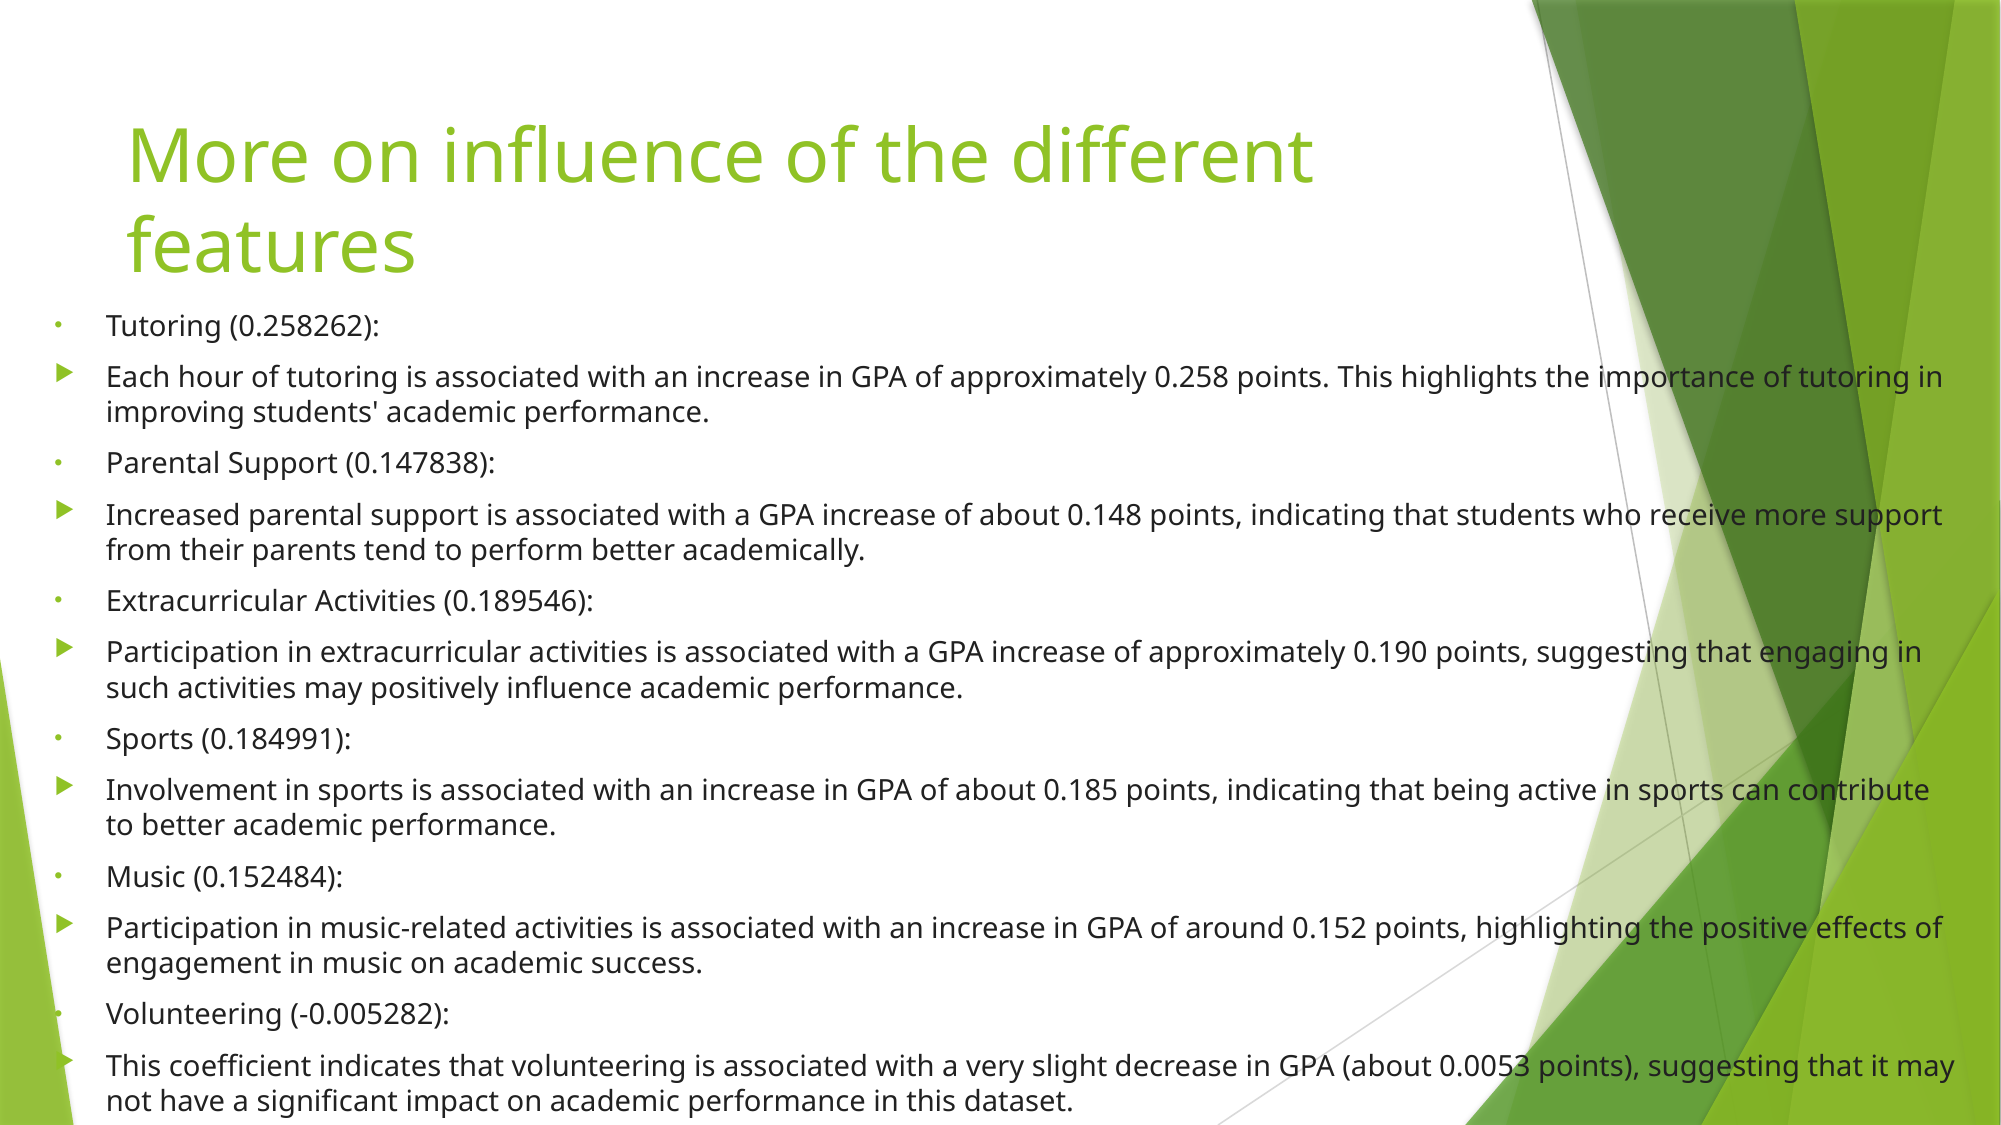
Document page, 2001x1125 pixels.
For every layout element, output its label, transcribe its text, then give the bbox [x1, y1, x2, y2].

list Tutoring (0.258262): Each hour of tutoring is associated with an increase in GPA of approximately 0.258 points. This highlights the importance of tutoring in improving students' academic performance. Parental Support (0.147838): Increased parental support is associated with a GPA increase of about 0.148 points, indicating that students who receive more support from their parents tend to perform better academically. Extracurricular Activities (0.189546): Participation in extracurricular activities is associated with a GPA increase of approximately 0.190 points, suggesting that engaging in such activities may positively influence academic performance. Sports (0.184991): Involvement in sports is associated with an increase in GPA of about 0.185 points, indicating that being active in sports can contribute to better academic performance. Music (0.152484): Participation in music-related activities is associated with an increase in GPA of around 0.152 points, highlighting the positive effects of engagement in music on academic success. Volunteering (-0.005282): This coefficient indicates that volunteering is associated with a very slight decrease in GPA (about 0.0053 points), suggesting that it may not have a significant impact on academic performance in this dataset. [39, 299, 1972, 1125]
title More on influence of the different features [111, 99, 1522, 299]
